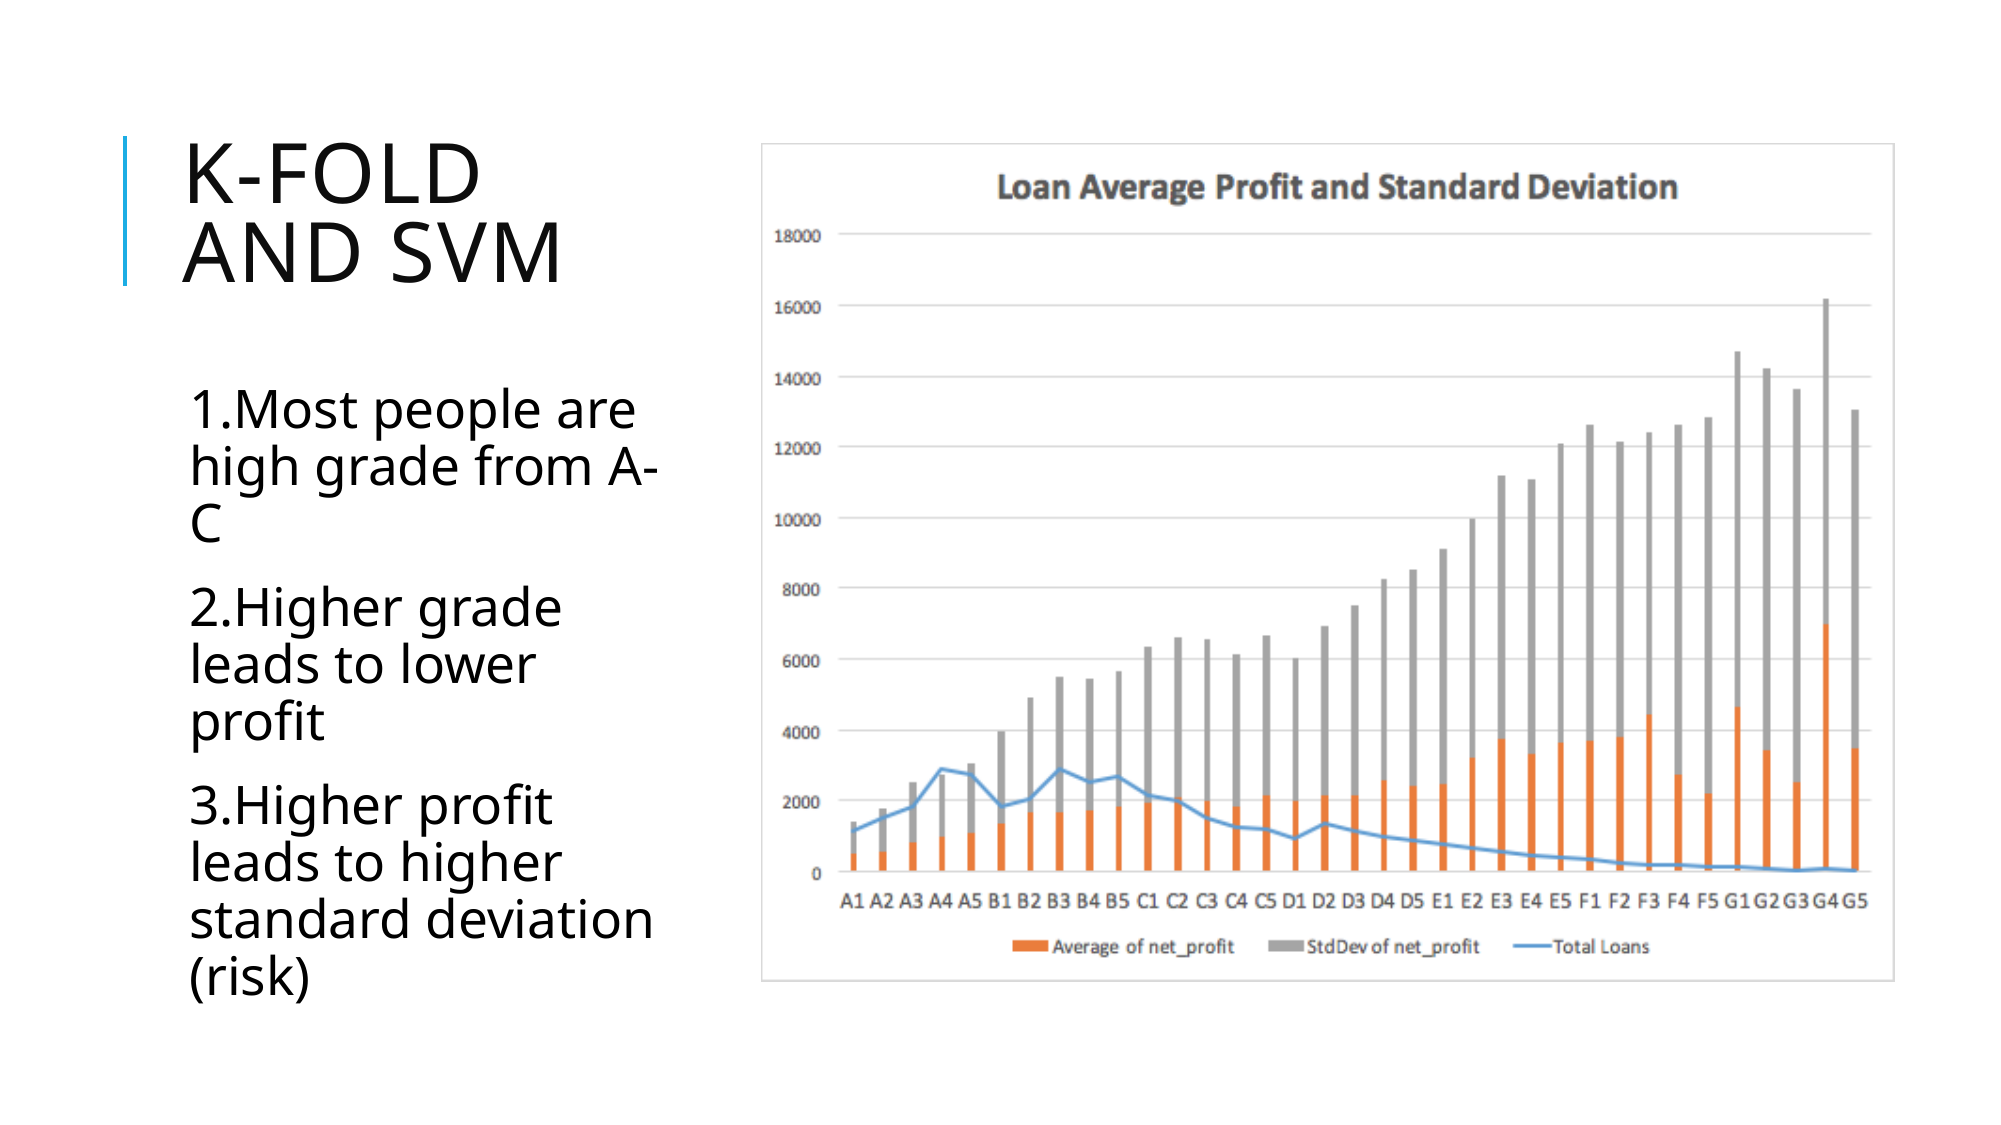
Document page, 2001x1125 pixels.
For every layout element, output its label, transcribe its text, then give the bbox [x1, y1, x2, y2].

list 1.Most people are high grade from A-C 2.Higher grade leads to lower profit 3.Higher profit leads to higher standard deviation (risk) [168, 375, 682, 1020]
picture [761, 142, 1896, 983]
title K-fold and svm [168, 96, 682, 342]
